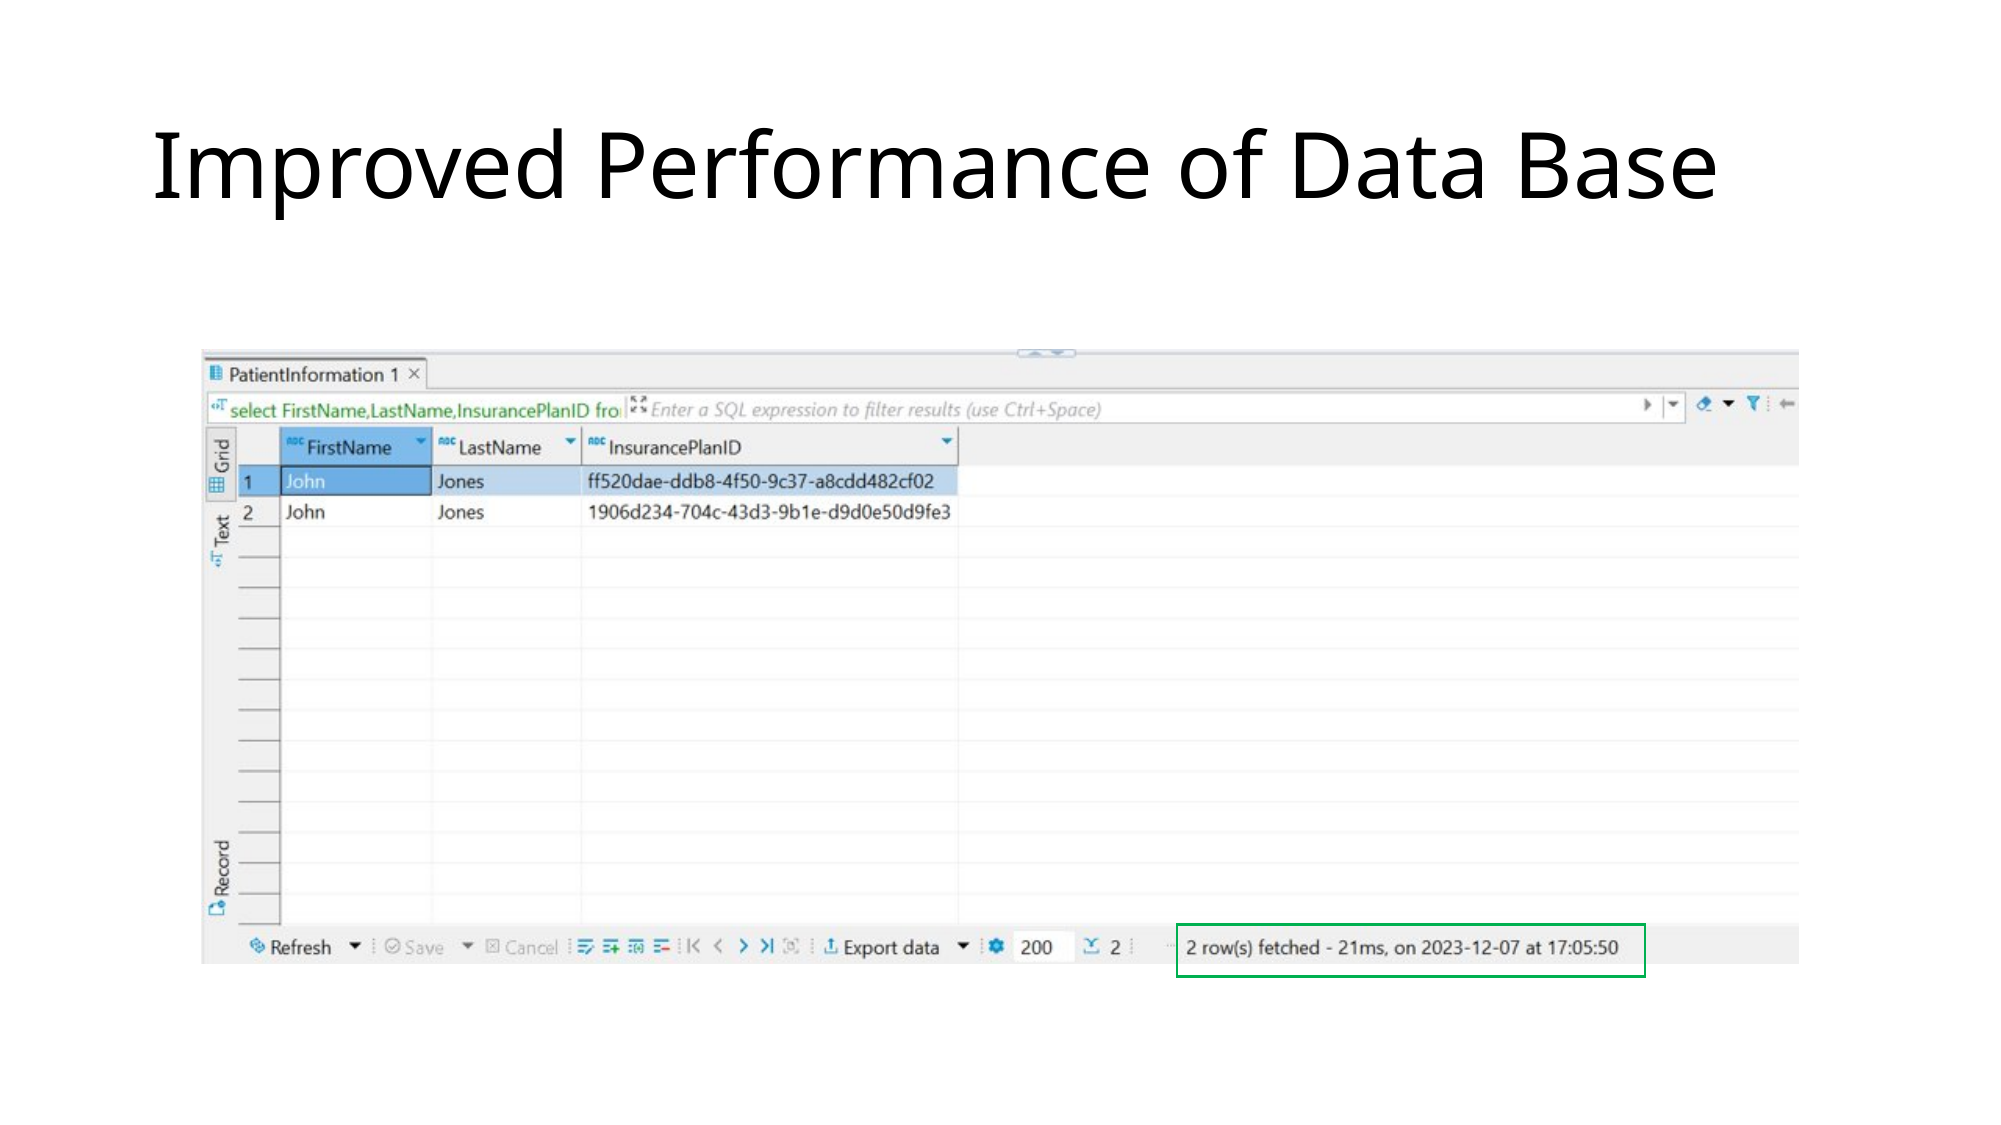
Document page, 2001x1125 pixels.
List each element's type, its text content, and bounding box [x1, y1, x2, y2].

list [201, 349, 1799, 964]
title Improved Performance of Data Base [137, 59, 1863, 278]
text_box [1176, 964, 1646, 978]
